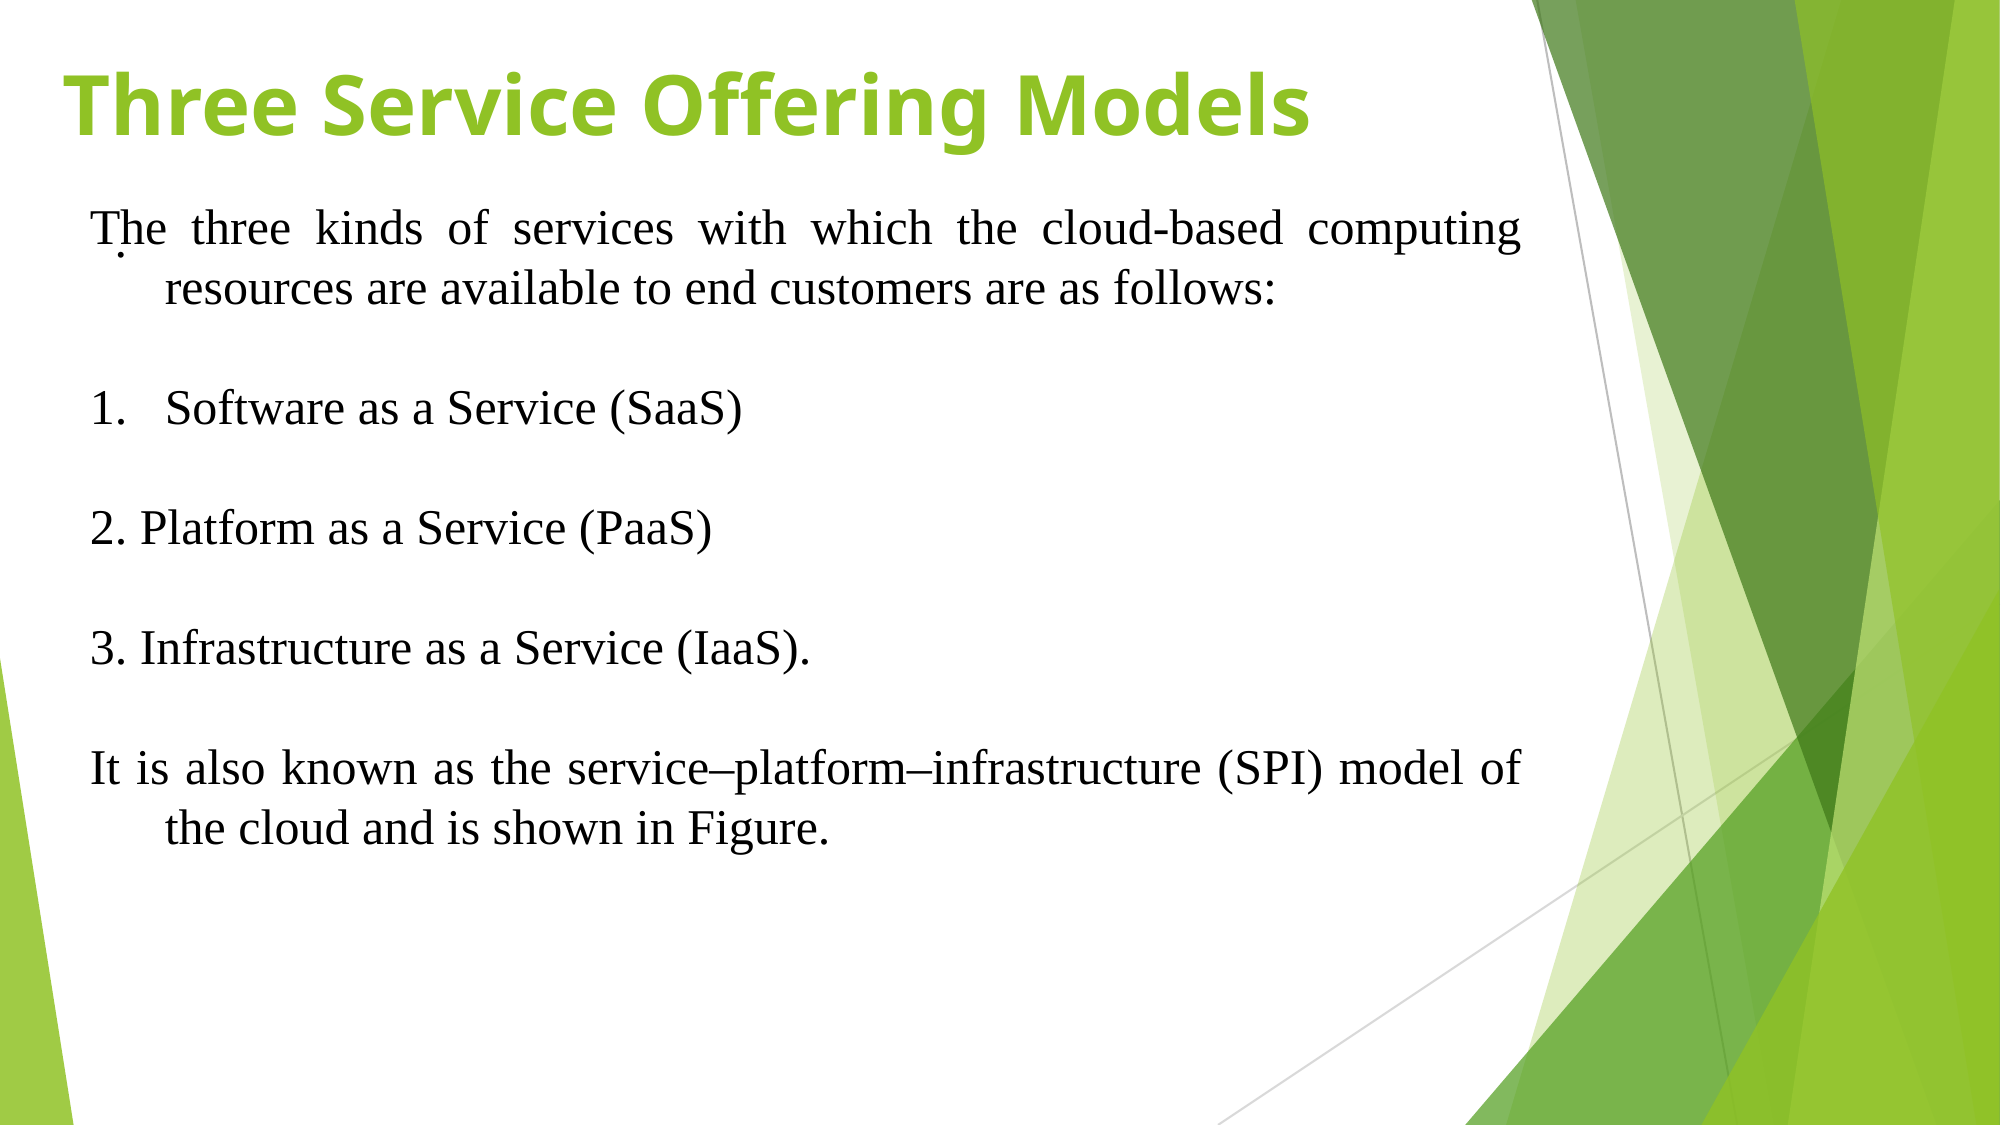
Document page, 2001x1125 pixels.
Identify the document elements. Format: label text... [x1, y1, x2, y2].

text_box The three kinds of services with which the cloud-based computing resources are available to end customers are as follows: Software as a Service (SaaS) 2. Platform as a Service (PaaS) 3. Infrastructure as a Service (IaaS). It is also known as the service–platform–infrastructure (SPI) model of the cloud and is shown in Figure. [75, 187, 1538, 863]
title Three Service Offering Models [62, 0, 1600, 190]
text_box . [1538, 199, 1600, 275]
